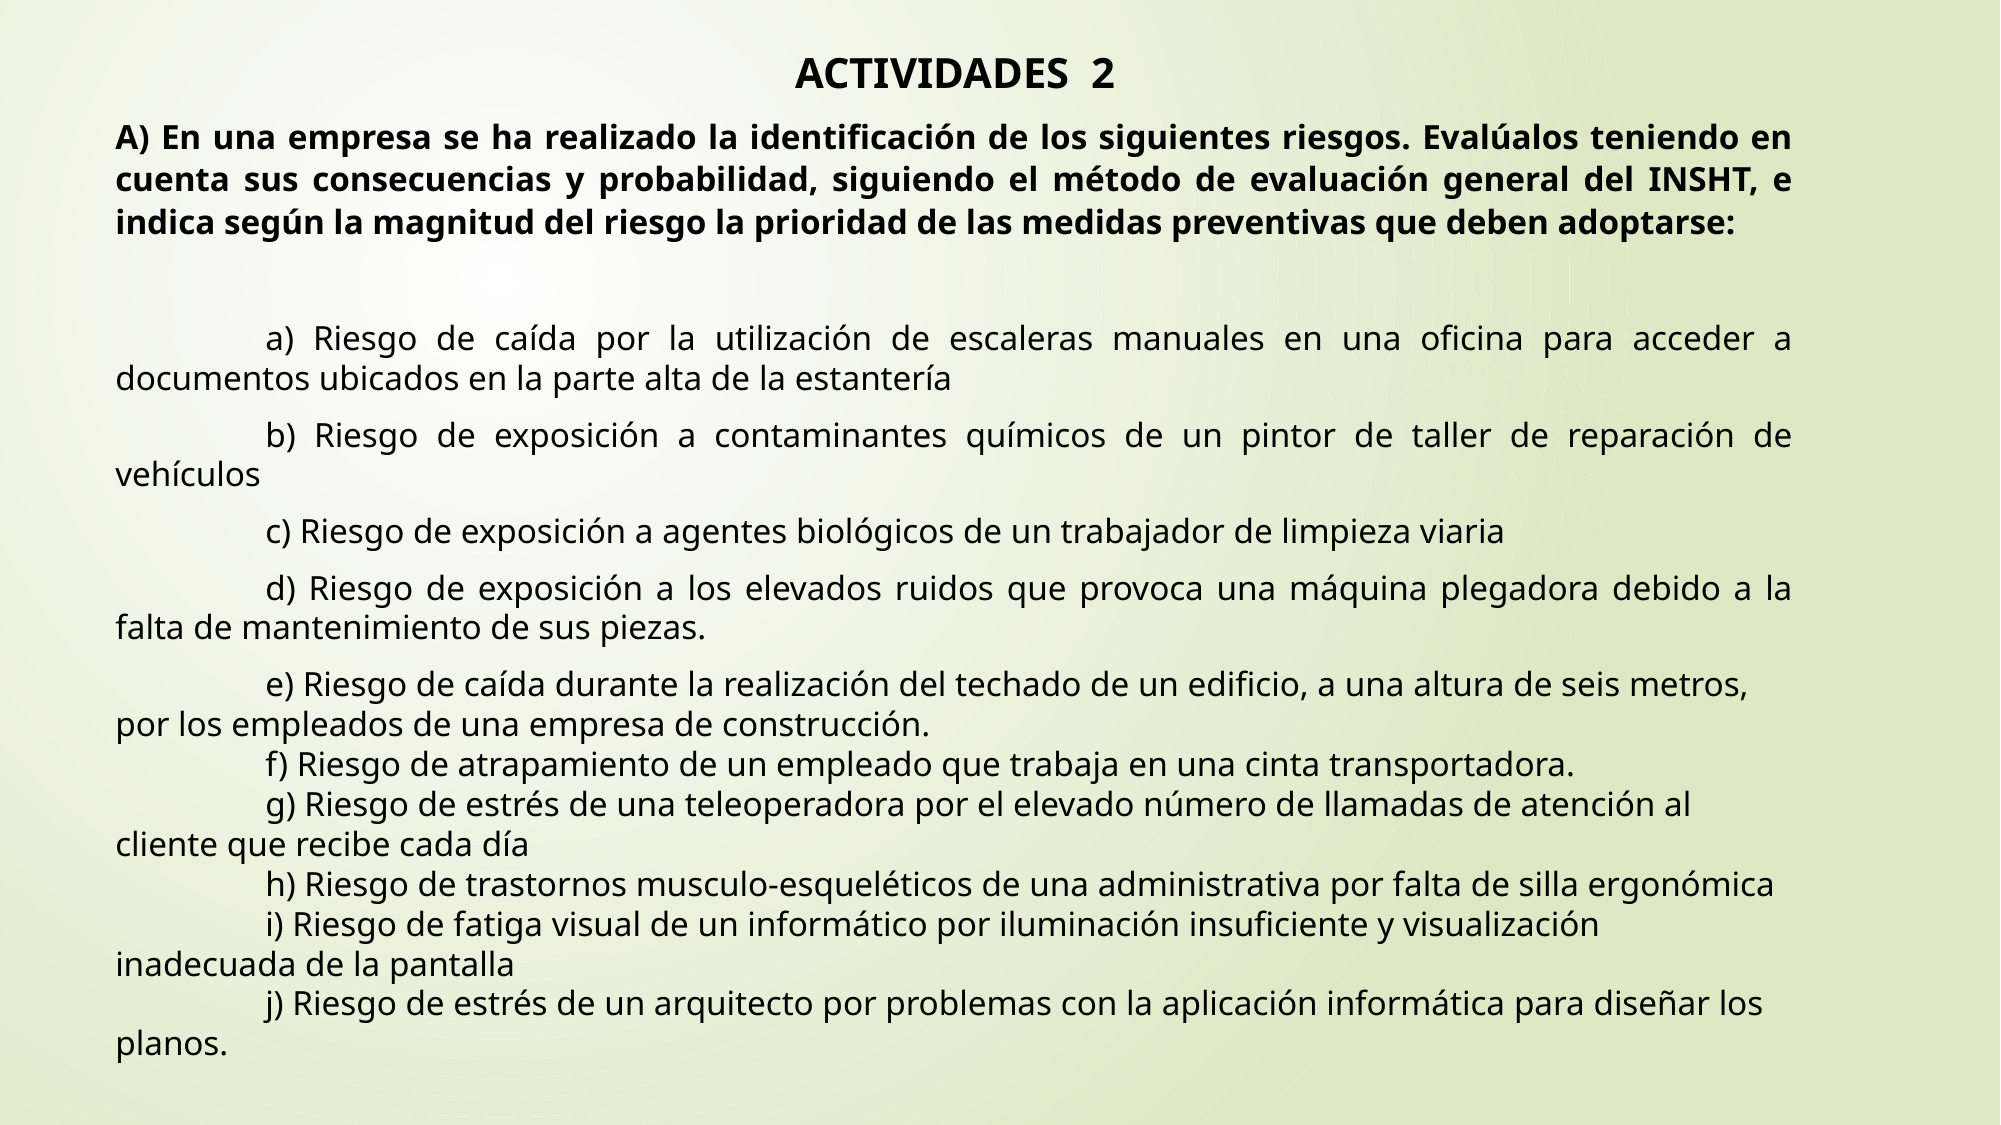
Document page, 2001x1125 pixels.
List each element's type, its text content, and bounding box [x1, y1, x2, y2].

text_box ACTIVIDADES 2 A) En una empresa se ha realizado la identificación de los siguientes riesgos. Evalúalos teniendo en cuenta sus consecuencias y probabilidad, siguiendo el método de evaluación general del INSHT, e indica según la magnitud del riesgo la prioridad de las medidas preventivas que deben adoptarse: a) Riesgo de caída por la utilización de escaleras manuales en una oficina para acceder a documentos ubicados en la parte alta de la estantería b) Riesgo de exposición a contaminantes químicos de un pintor de taller de reparación de vehículos c) Riesgo de exposición a agentes biológicos de un trabajador de limpieza viaria d) Riesgo de exposición a los elevados ruidos que provoca una máquina plegadora debido a la falta de mantenimiento de sus piezas. e) Riesgo de caída durante la realización del techado de un edificio, a una altura de seis metros, por los empleados de una empresa de construcción. f) Riesgo de atrapamiento de un empleado que trabaja en una cinta transportadora. g) Riesgo de estrés de una teleoperadora por el elevado número de llamadas de atención al cliente que recibe cada día h) Riesgo de trastornos musculo-esqueléticos de una administrativa por falta de silla ergonómica i) Riesgo de fatiga visual de un informático por iluminación insuficiente y visualización inadecuada de la pantalla j) Riesgo de estrés de un arquitecto por problemas con la aplicación informática para diseñar los planos. [100, 35, 1810, 1110]
